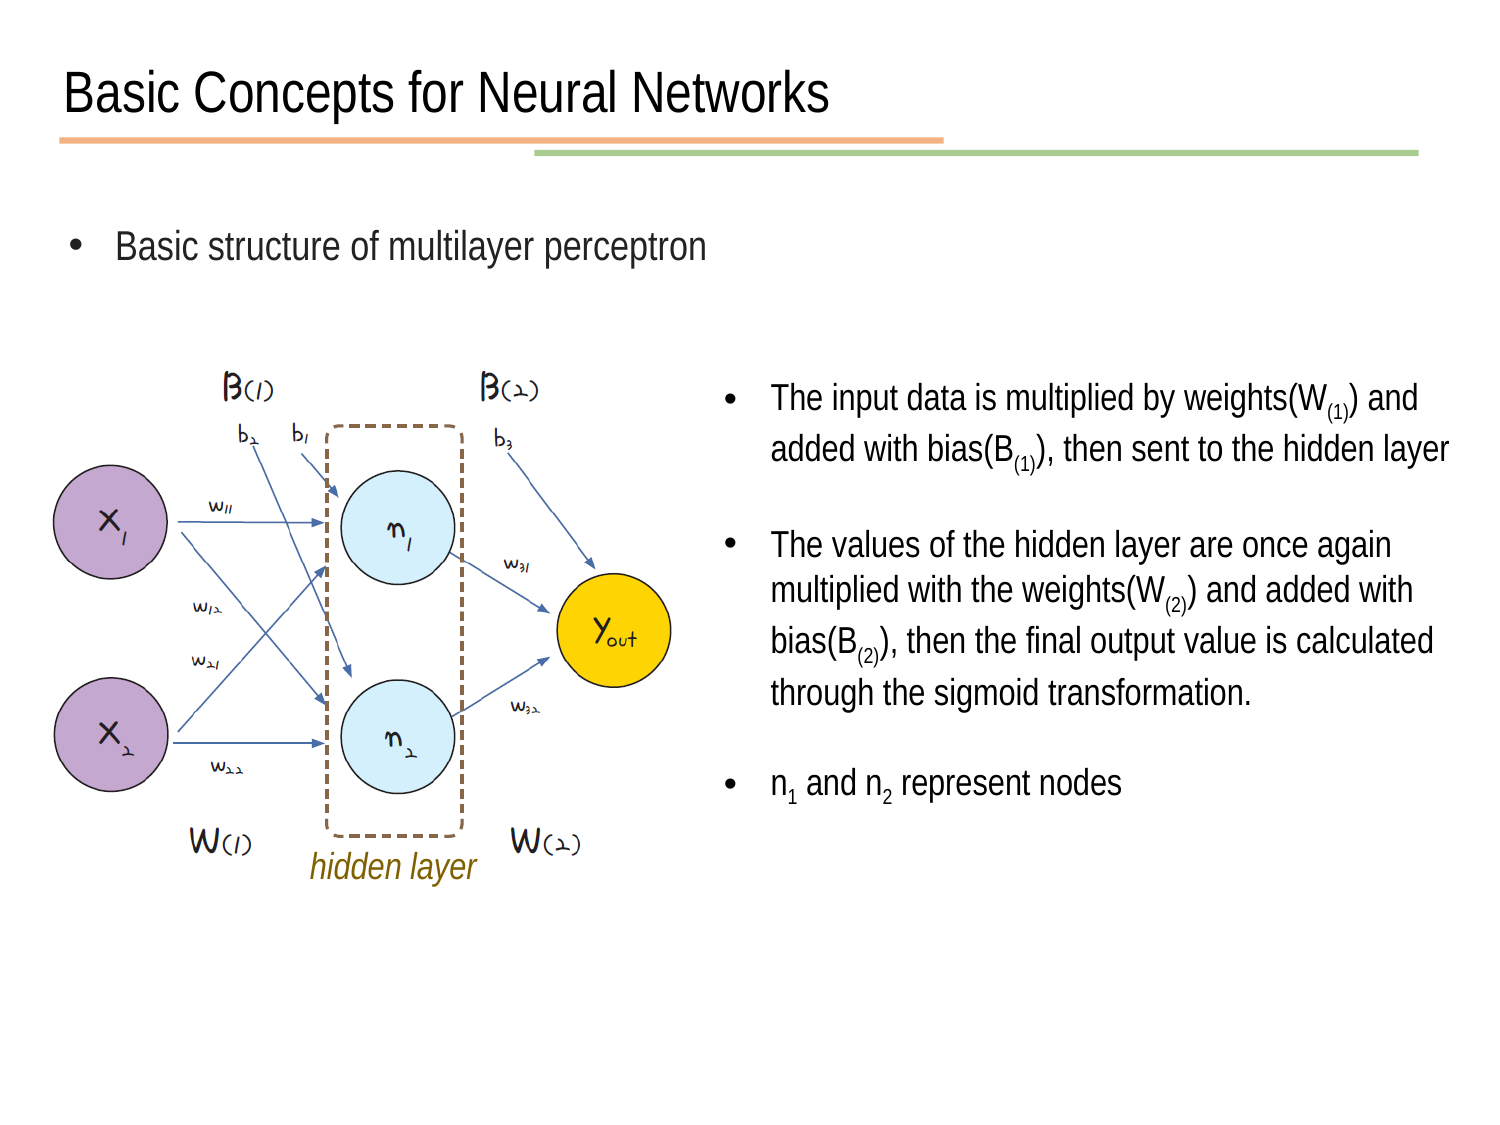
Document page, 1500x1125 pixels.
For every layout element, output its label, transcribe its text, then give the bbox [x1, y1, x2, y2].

text_box hidden layer [295, 861, 498, 895]
text_box Basic Concepts for Neural Networks [49, 11, 1451, 132]
text_box Basic structure of multilayer perceptron [53, 186, 1488, 277]
text_box The input data is multiplied by weights(W(1)) and added with bias(B(1)), then sent to the hidden layer The values ​​of the hidden layer are once again multiplied with the weights(W(2)) and added with bias(B(2)), then the final output value is calculated through the sigmoid transformation. n1 and n2 represent nodes [708, 365, 1478, 861]
picture [49, 363, 674, 861]
